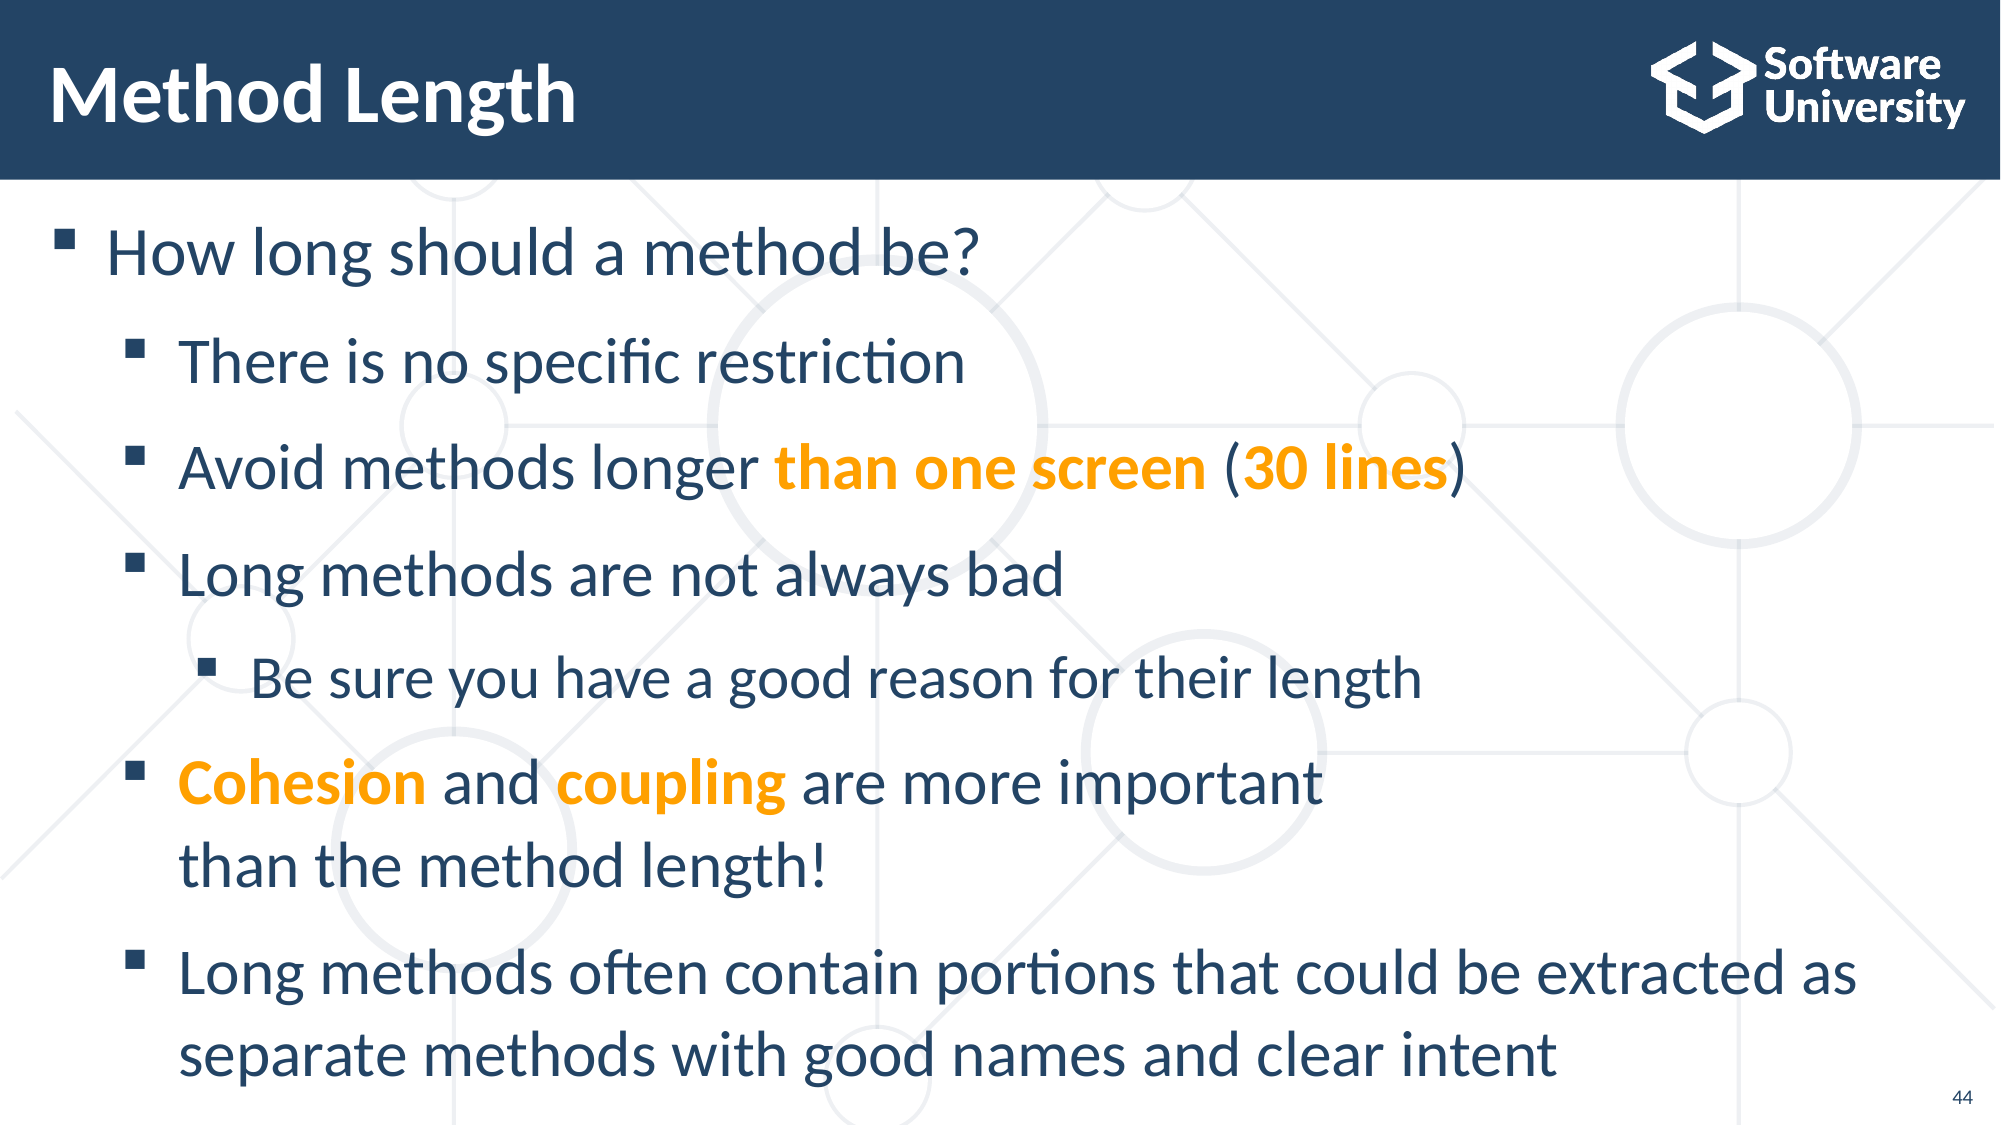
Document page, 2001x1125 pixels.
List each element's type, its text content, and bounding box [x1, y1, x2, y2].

slide_number 44 [1927, 1067, 1989, 1117]
picture [1651, 41, 1966, 134]
list How long should a method be? There is no specific restriction Avoid methods longer than one screen (30 lines) Long methods are not always bad Be sure you have a good reason for their length Cohesion and coupling are more important than the method length! Long methods often contain portions that could be extracted as separate methods with good names and clear intent [31, 196, 1970, 1104]
title Method Length [31, 16, 1625, 162]
